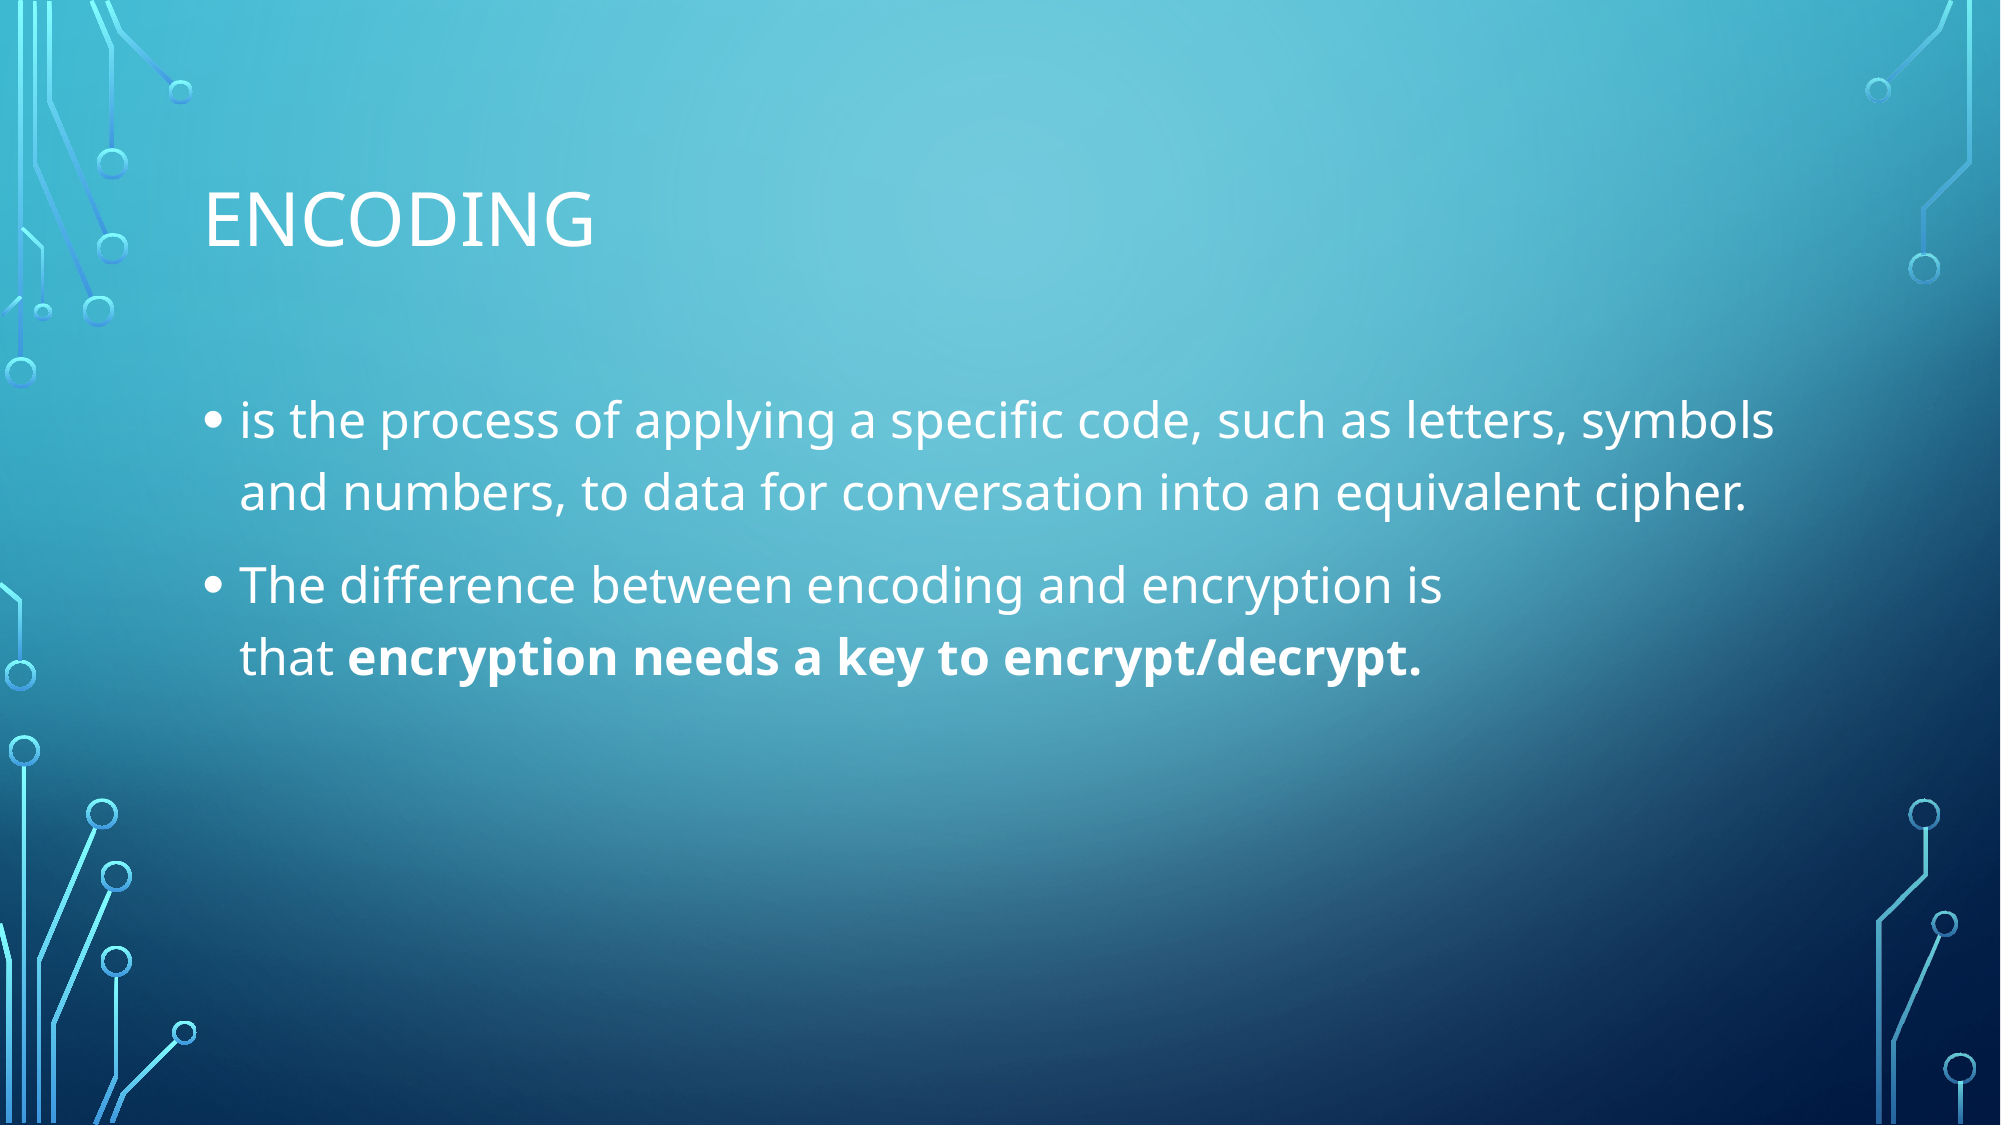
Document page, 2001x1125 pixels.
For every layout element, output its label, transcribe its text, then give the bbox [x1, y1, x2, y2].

list is the process of applying a specific code, such as letters, symbols and numbers, to data for conversation into an equivalent cipher. The difference between encoding and encryption is that encryption needs a key to encrypt/decrypt. [187, 369, 1813, 950]
title Encoding [187, 101, 1813, 344]
